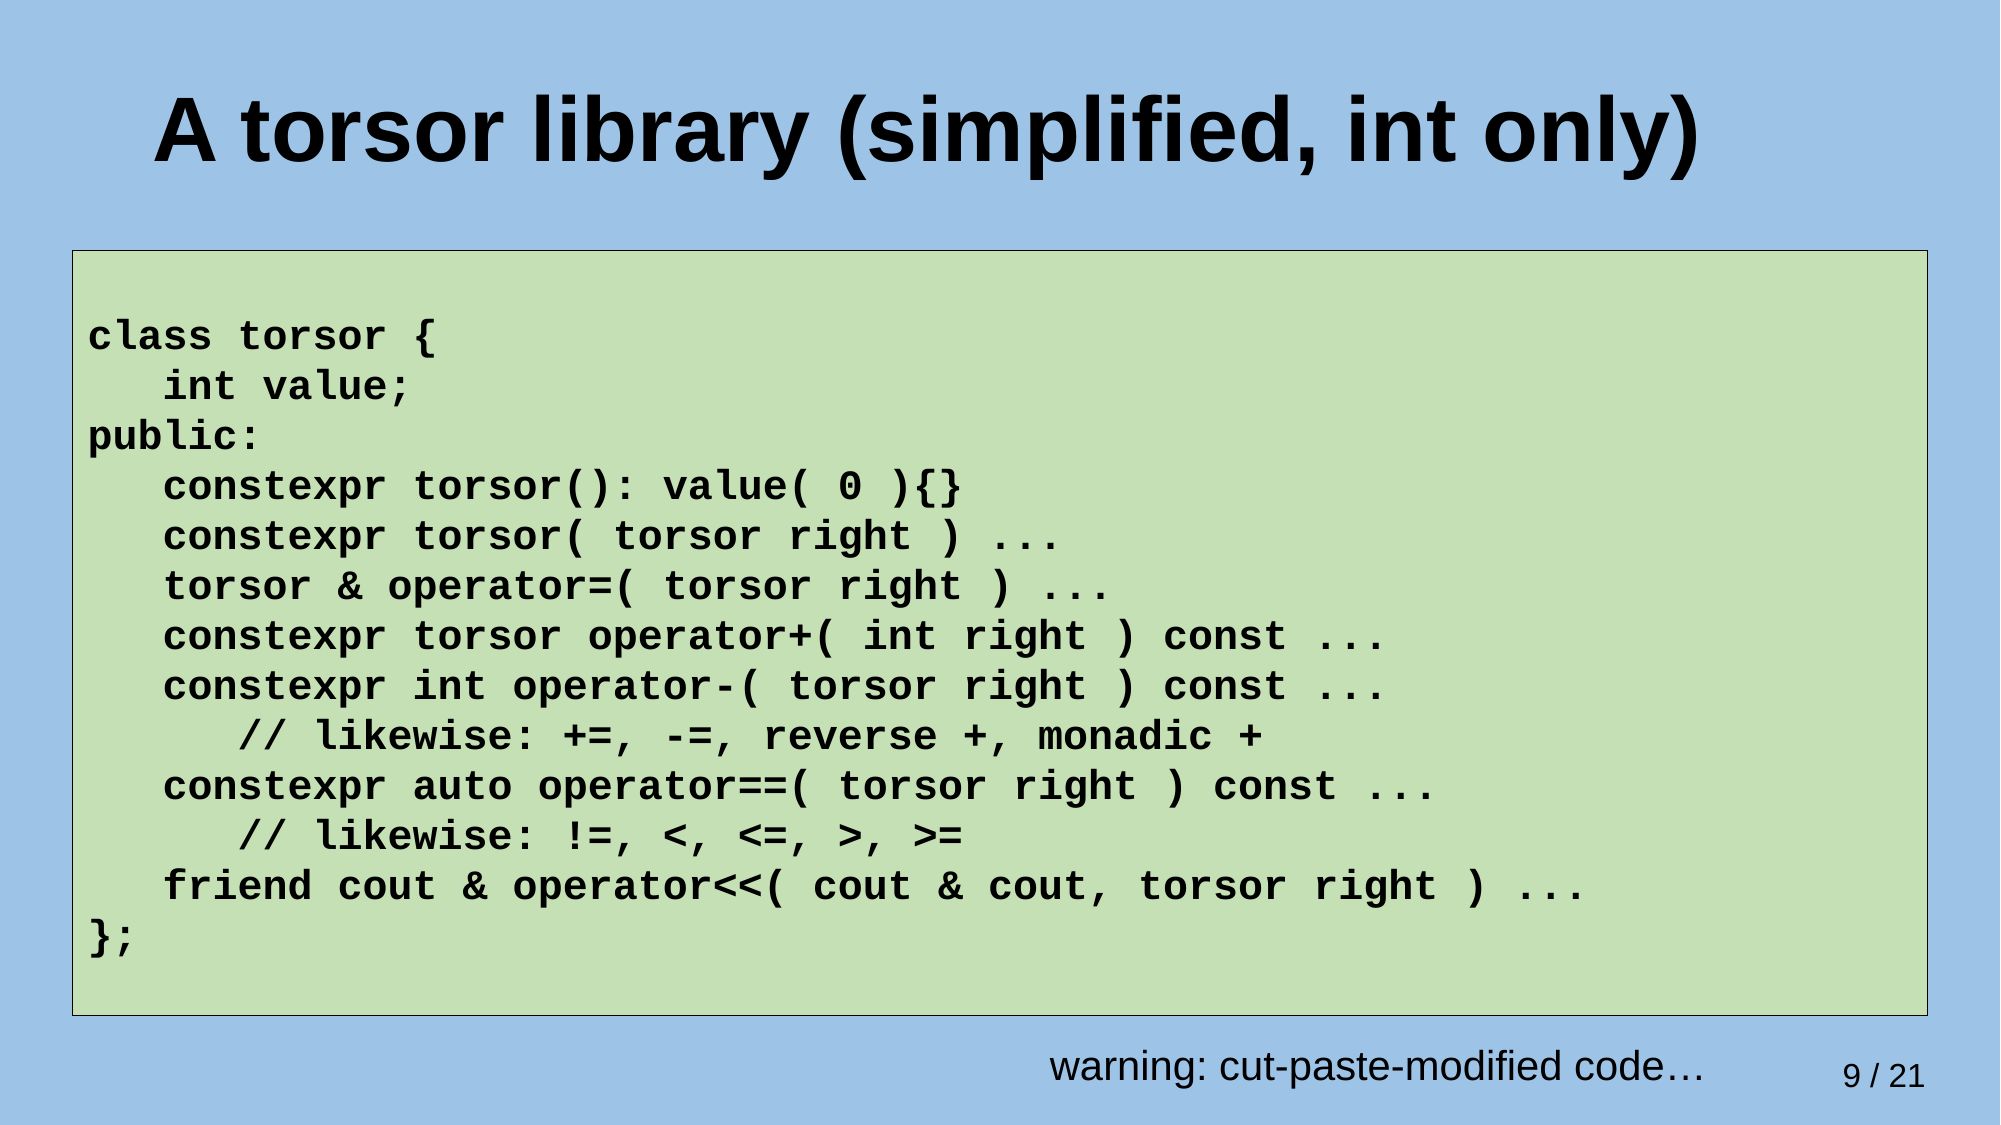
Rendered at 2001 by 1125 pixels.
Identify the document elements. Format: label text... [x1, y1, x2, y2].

title A torsor library (simplified, int only) [137, 22, 1863, 241]
text_box warning: cut-paste-modified code… [1034, 1037, 2000, 1125]
text_box class torsor { int value; public: constexpr torsor(): value( 0 ){} constexpr torsor( torsor right ) ... torsor & operator=( torsor right ) ... constexpr torsor operator+( int right ) const ... constexpr int operator-( torsor right ) const ... // likewise: +=, -=, reverse +, monadic + constexpr auto operator==( torsor right ) const ... // likewise: !=, <, <=, >, >= friend cout & operator<<( cout & cout, torsor right ) ... }; [72, 250, 1928, 1016]
